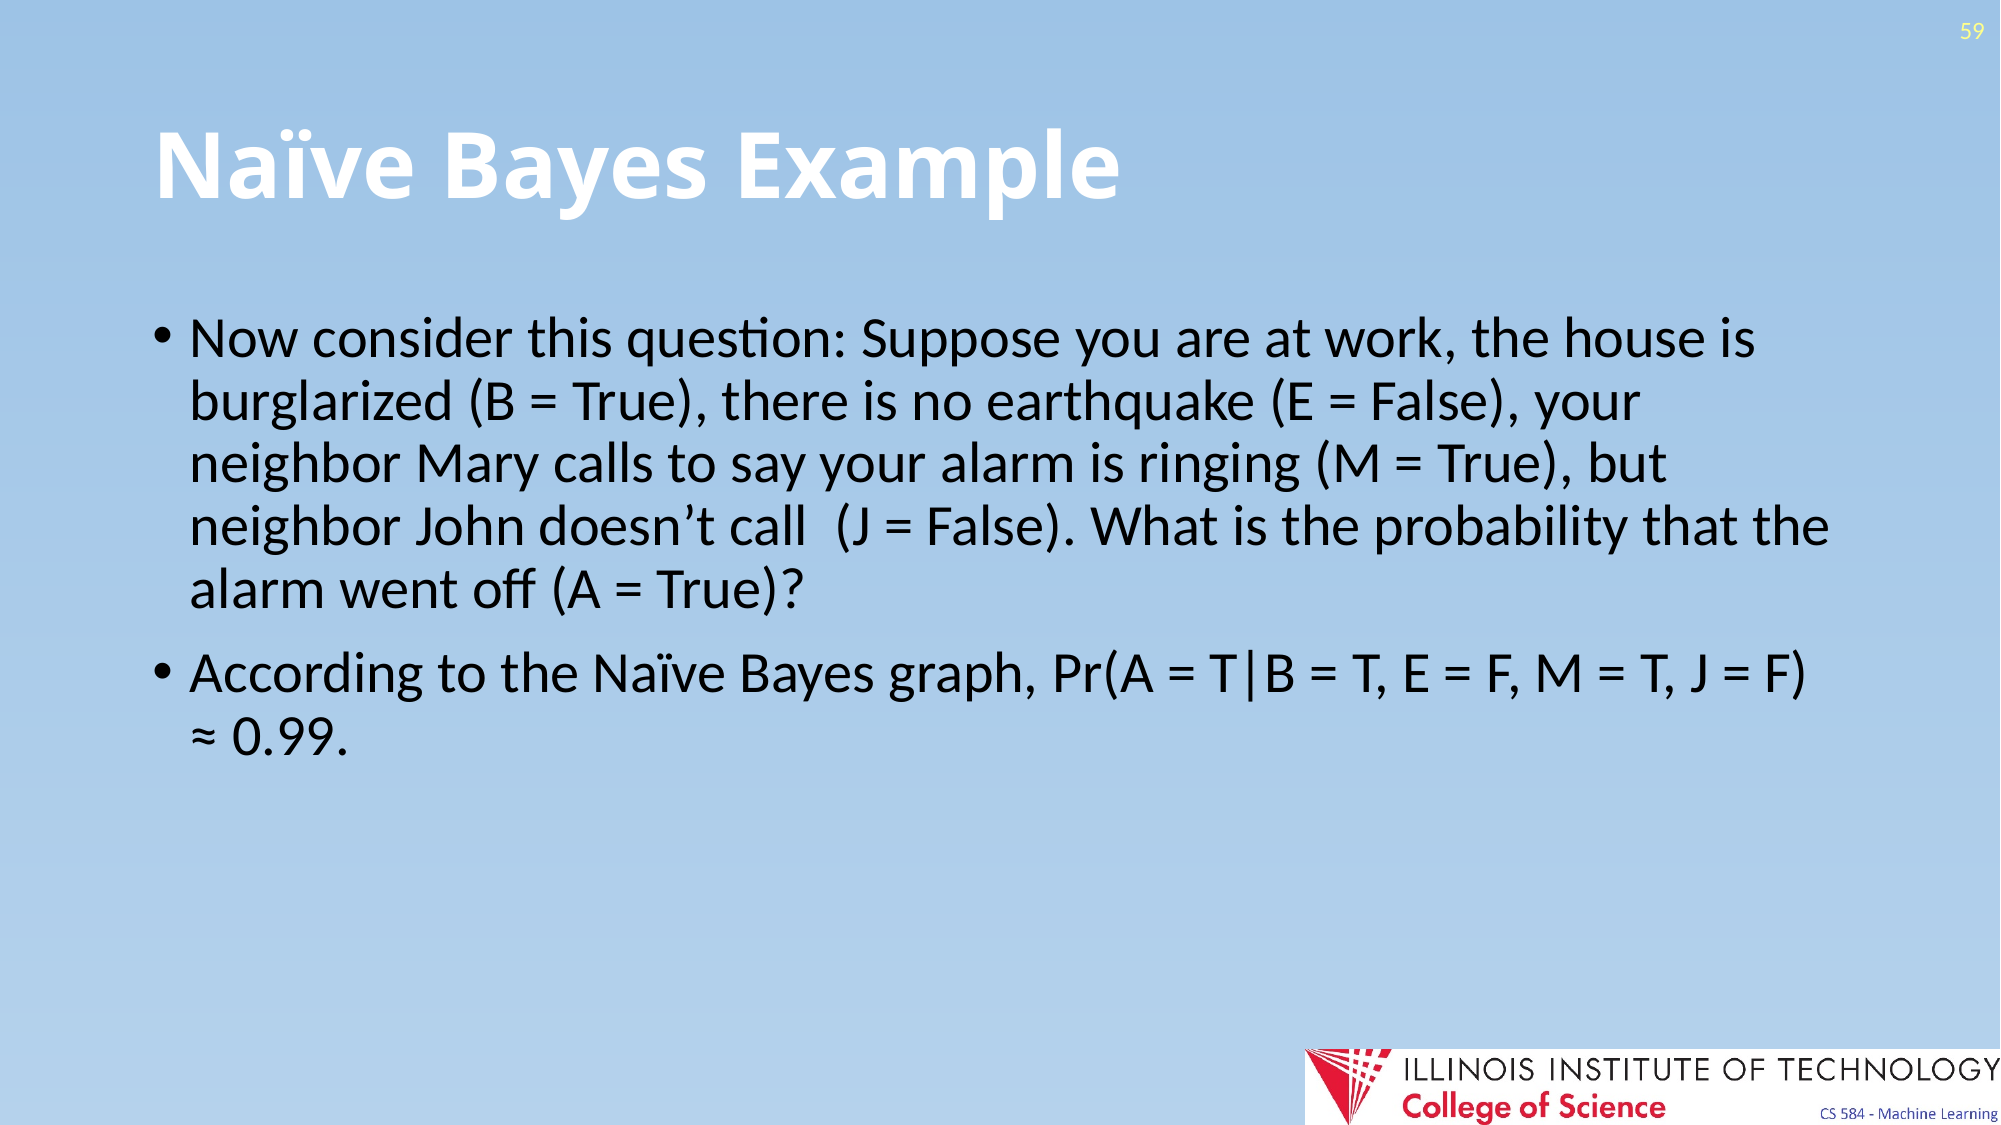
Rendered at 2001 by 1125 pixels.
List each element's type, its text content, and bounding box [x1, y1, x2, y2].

list Now consider this question: Suppose you are at work, the house is burglarized (B = True), there is no earthquake (E = False), your neighbor Mary calls to say your alarm is ringing (M = True), but neighbor John doesn’t call (J = False). What is the probability that the alarm went off (A = True)? According to the Naïve Bayes graph, Pr(A = T|B = T, E = F, M = T, J = F) ≈ 0.99. [137, 299, 1863, 1014]
title Naïve Bayes Example [137, 59, 1863, 278]
slide_number 59 [1550, 0, 2000, 60]
picture [1305, 1049, 2000, 1125]
